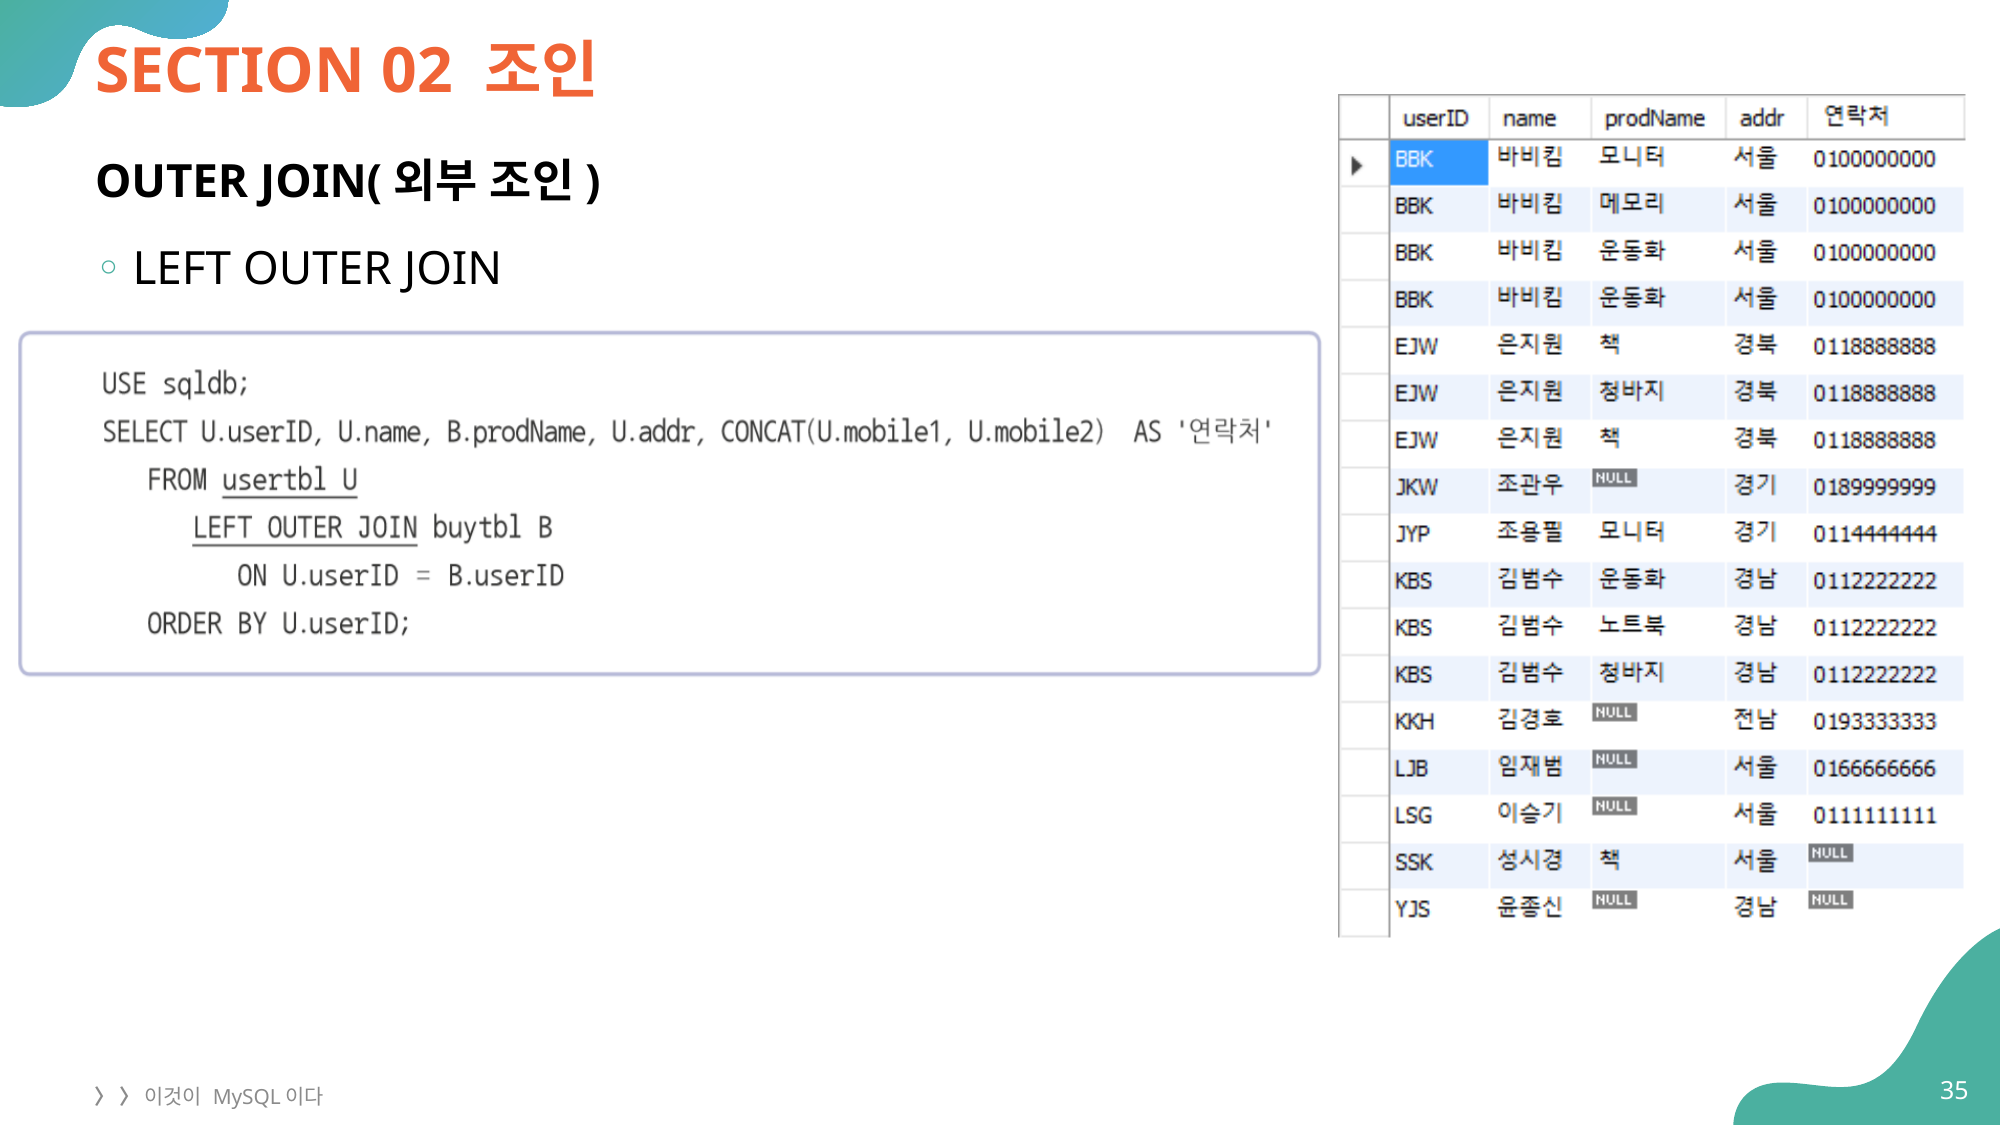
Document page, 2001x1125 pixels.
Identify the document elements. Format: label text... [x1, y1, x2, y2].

list OUTER JOIN(외부 조인) LEFT OUTER JOIN [79, 133, 1931, 1082]
title SECTION 02 조인 [79, 17, 1931, 128]
slide_number 35 [1917, 1061, 1984, 1122]
footer 〉 〉 이것이 MySQL이다 [79, 1078, 755, 1114]
picture [1338, 94, 1968, 942]
picture [11, 324, 1326, 681]
